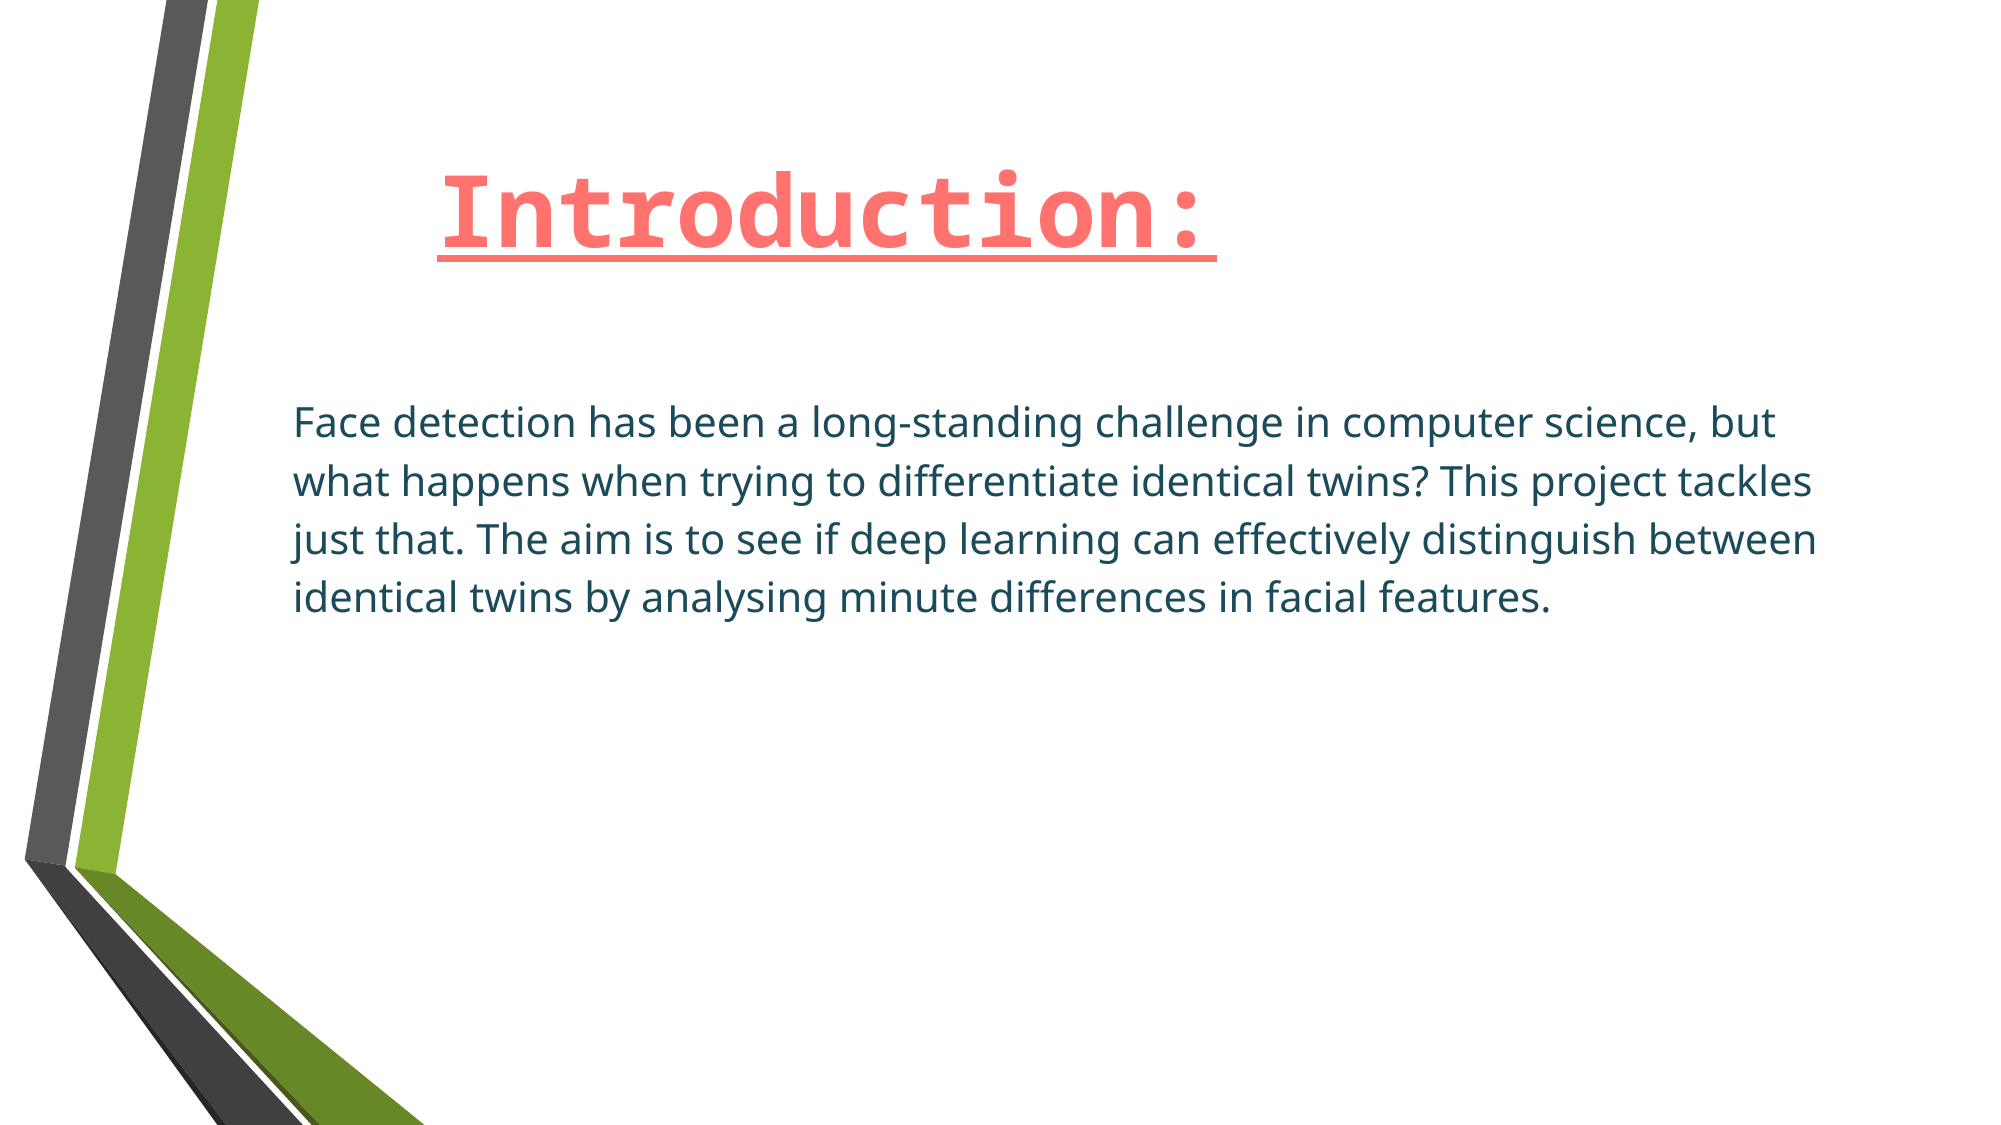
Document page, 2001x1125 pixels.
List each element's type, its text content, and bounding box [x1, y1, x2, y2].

text_box Face detection has been a long-standing challenge in computer science, but what happens when trying to differentiate identical twins? This project tackles just that. The aim is to see if deep learning can effectively distinguish between identical twins by analysing minute differences in facial features. [278, 380, 1860, 629]
text_box Introduction: [421, 145, 1422, 275]
